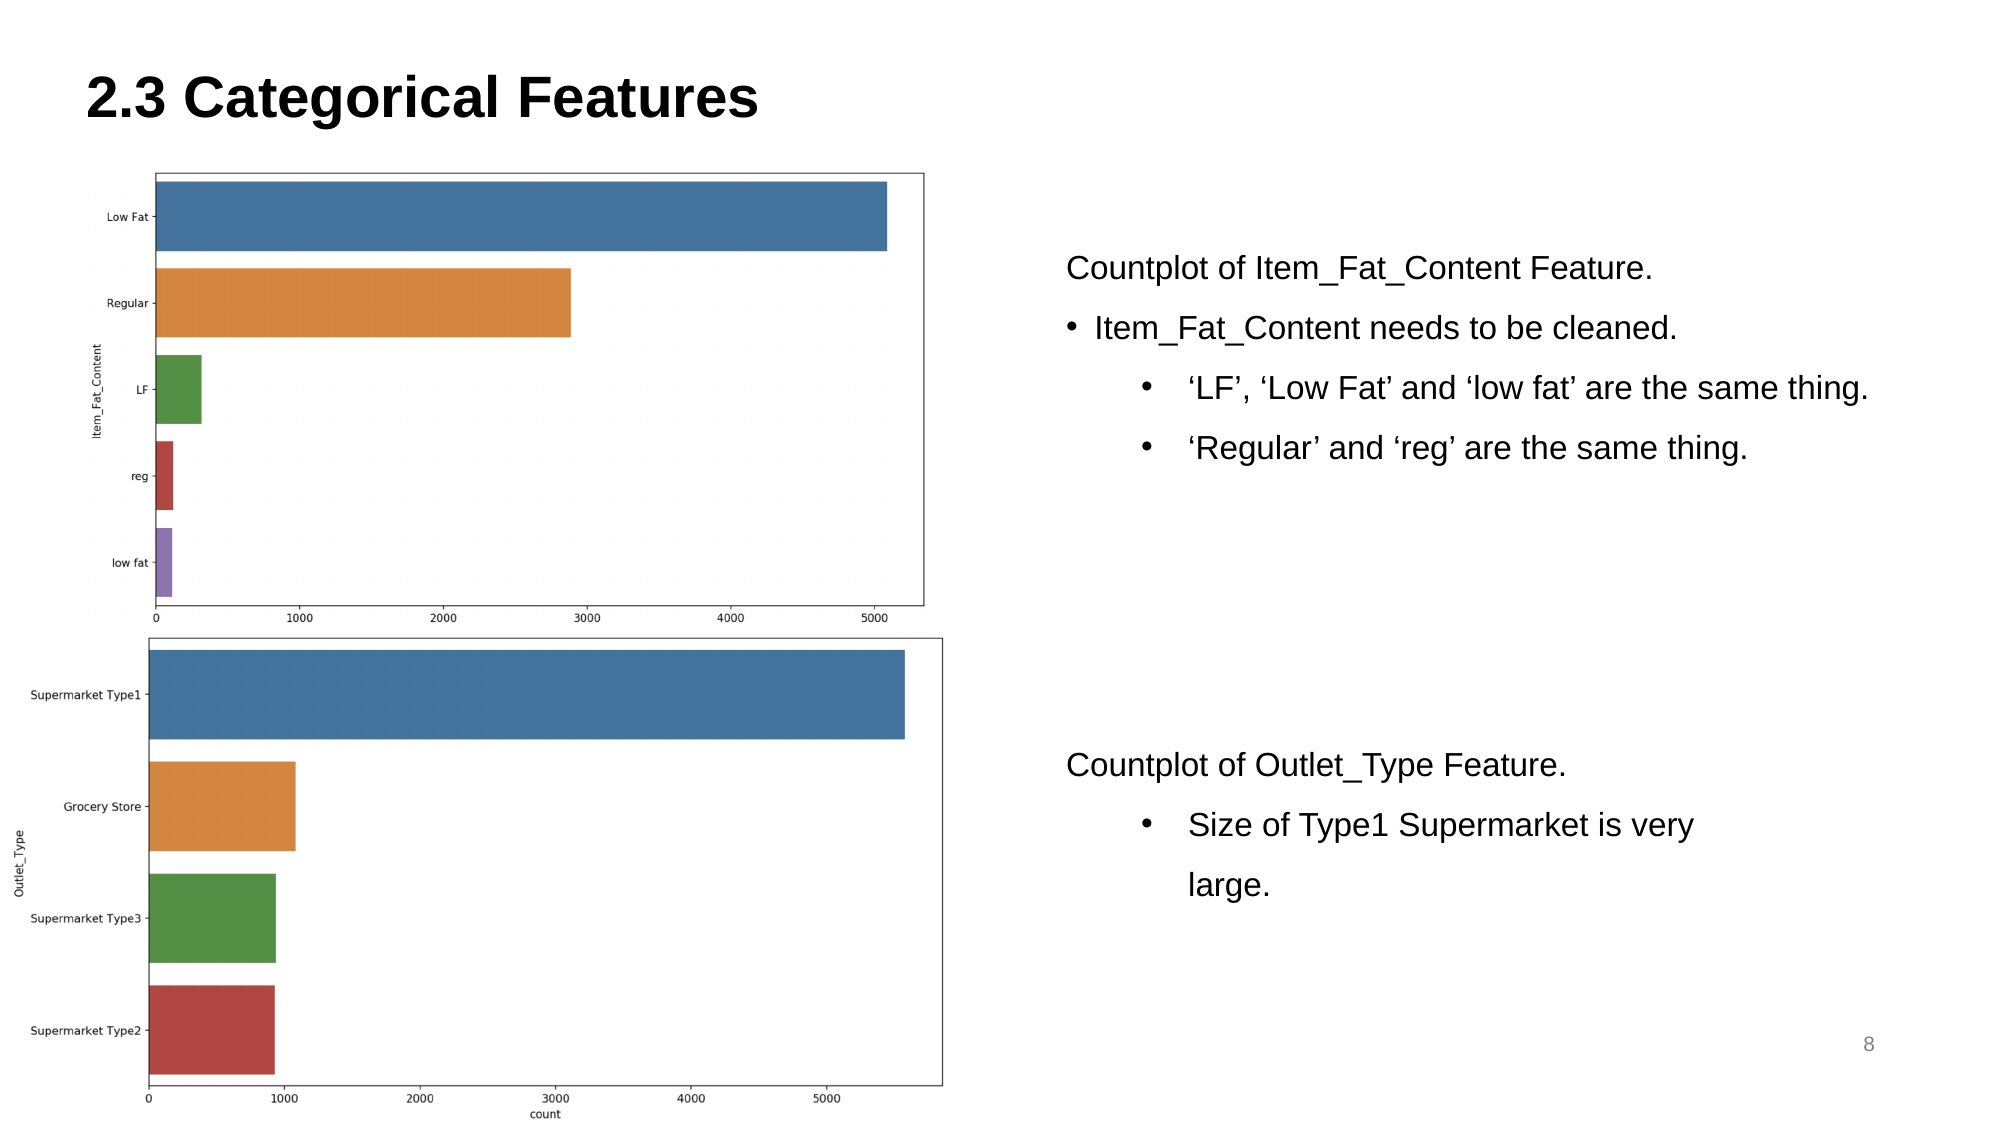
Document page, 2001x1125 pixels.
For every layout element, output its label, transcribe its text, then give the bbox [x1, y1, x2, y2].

text_box Countplot of Item_Fat_Content Feature. Item_Fat_Content needs to be cleaned. ‘LF’, ‘Low Fat’ and ‘low fat’ are the same thing. ‘Regular’ and ‘reg’ are the same thing. [1051, 218, 1890, 466]
text_box Countplot of Outlet_Type Feature. Size of Type1 Supermarket is very large. [1051, 715, 1801, 962]
picture [0, 159, 962, 1125]
title 2.3 Categorical Features [71, 0, 1852, 138]
slide_number 8 [1412, 1025, 1890, 1060]
